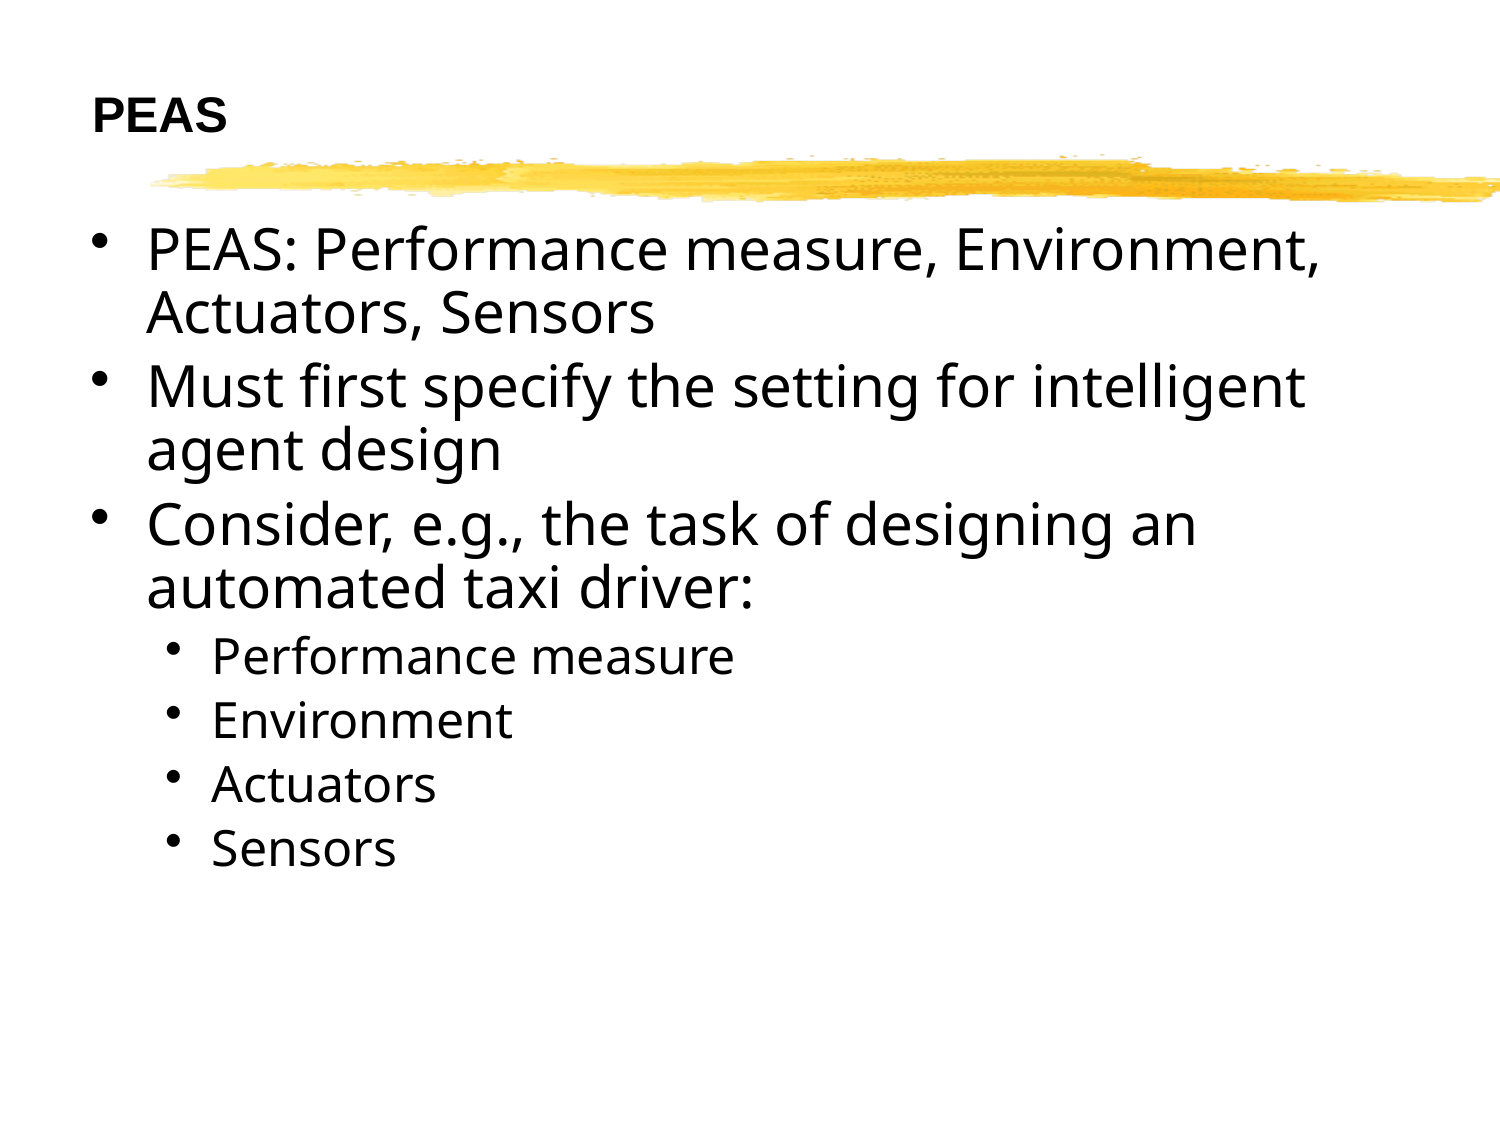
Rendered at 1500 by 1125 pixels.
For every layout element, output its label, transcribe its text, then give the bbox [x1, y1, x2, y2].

title PEAS [77, 37, 1415, 150]
picture [150, 149, 1500, 213]
list PEAS: Performance measure, Environment, Actuators, Sensors Must first specify the setting for intelligent agent design Consider, e.g., the task of designing an automated taxi driver: Performance measure Environment Actuators Sensors [75, 212, 1417, 994]
